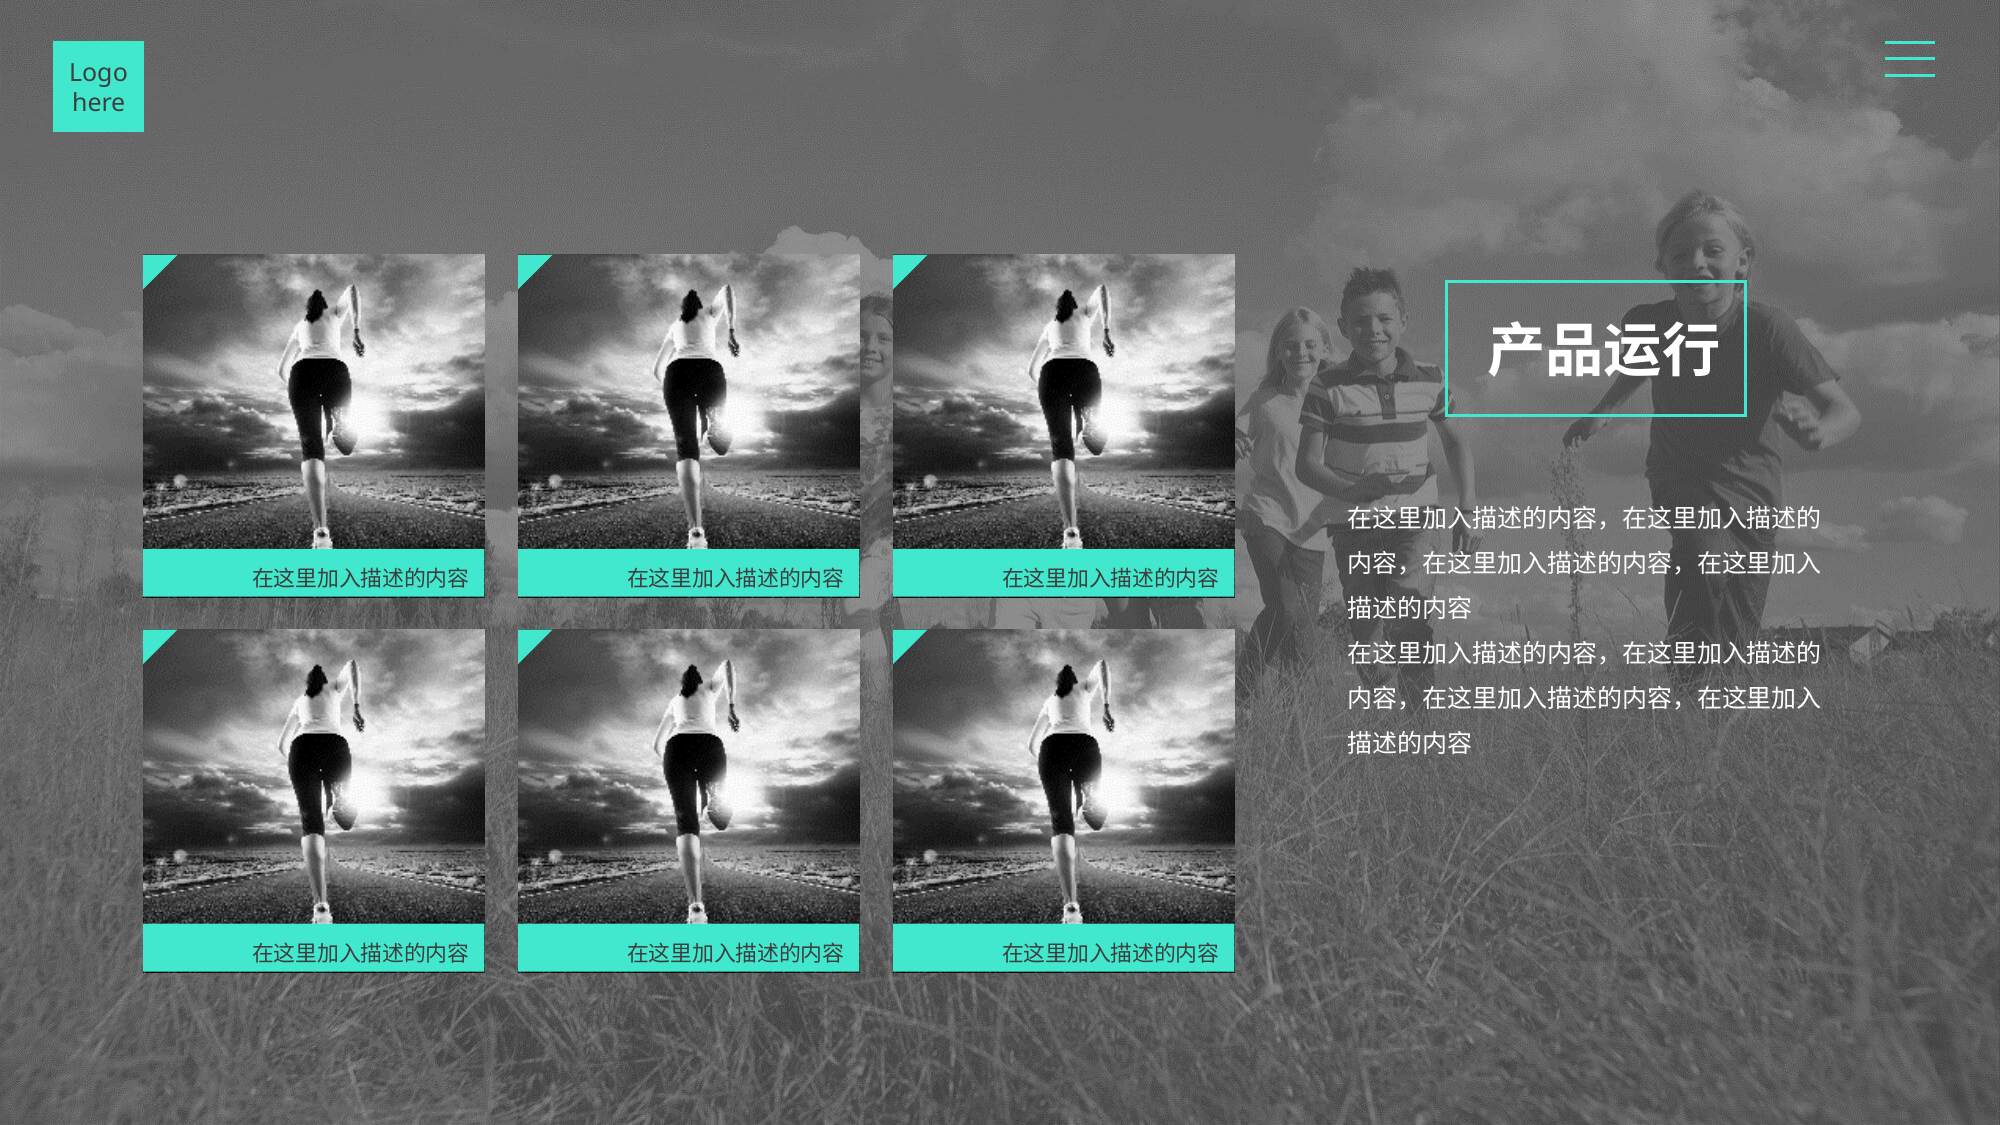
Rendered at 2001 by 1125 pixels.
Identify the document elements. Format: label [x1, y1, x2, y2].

text_box [518, 254, 860, 544]
text_box [518, 919, 860, 972]
text_box [518, 629, 860, 919]
text_box [893, 919, 1235, 972]
text_box [893, 544, 1235, 597]
text_box [143, 629, 485, 919]
text_box [893, 254, 1235, 544]
text_box [893, 629, 1235, 919]
text_box [143, 254, 485, 544]
text_box [54, 42, 1936, 132]
list [0, 0, 2000, 1125]
text_box [143, 919, 485, 972]
text_box [518, 544, 860, 597]
text_box [143, 544, 485, 597]
